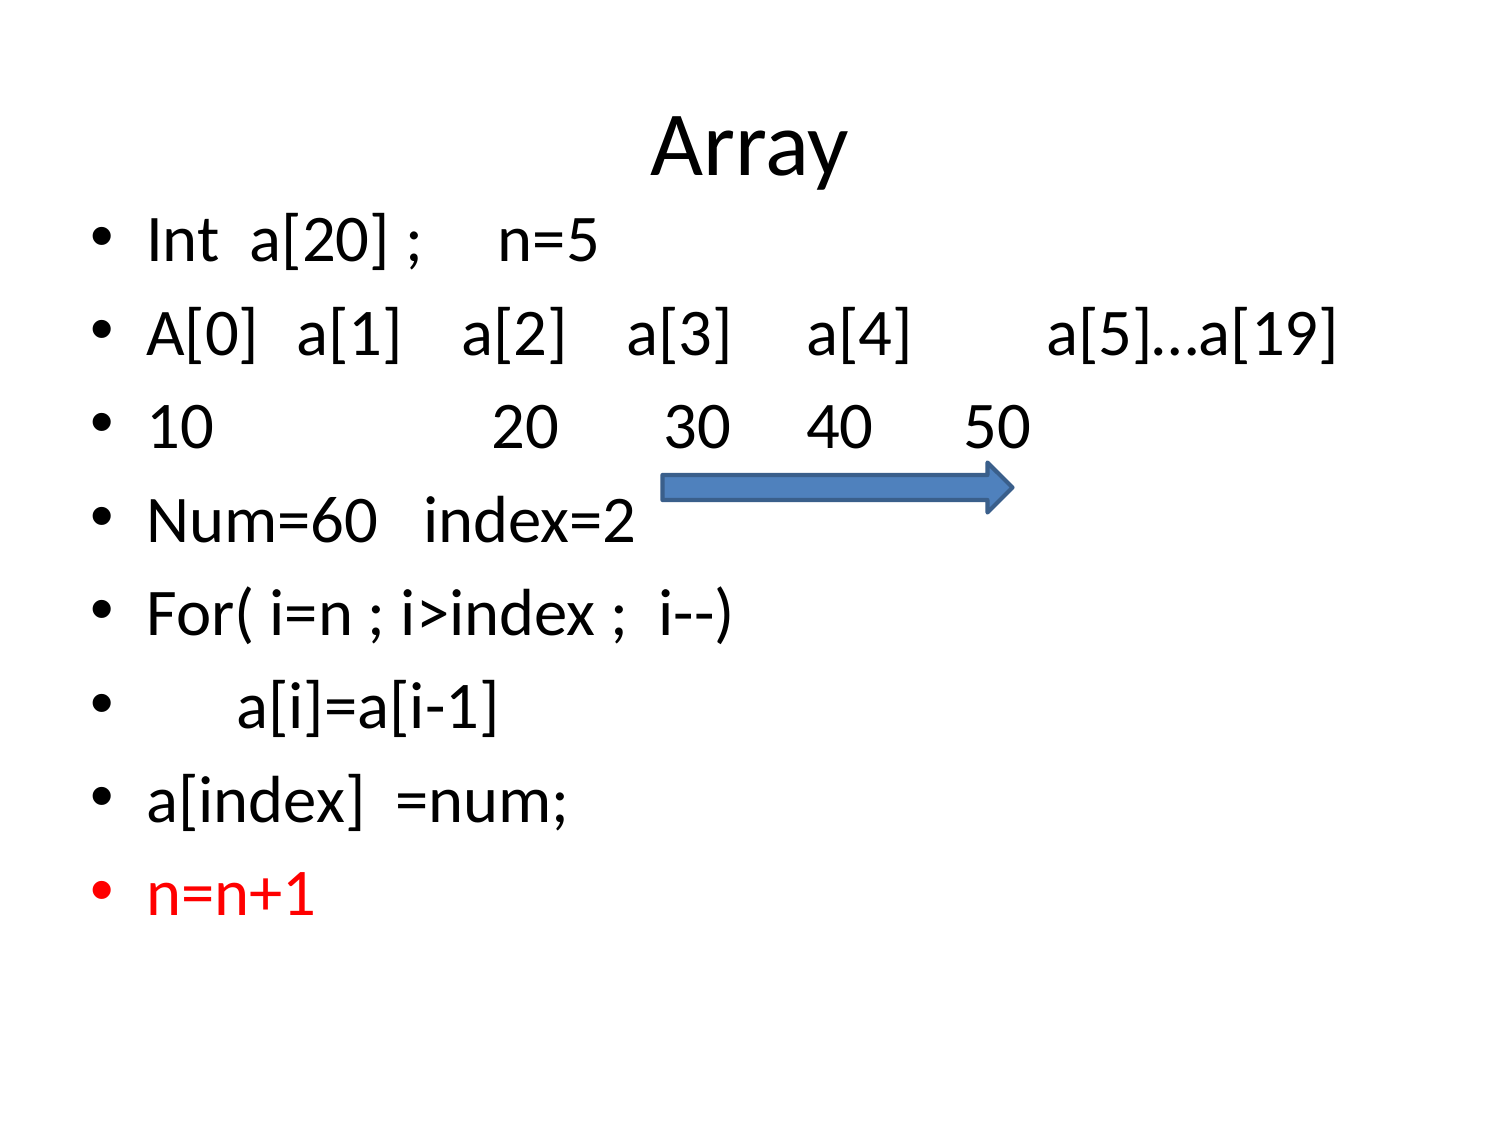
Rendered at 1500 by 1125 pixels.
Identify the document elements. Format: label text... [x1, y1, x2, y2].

list Int a[20] ; n=5 A[0] a[1] a[2] a[3] a[4] a[5]…a[19] 10 20 30 40 50 Num=60 index=2 For( i=n ; i>index ; i--) a[i]=a[i-1] a[index] =num; n=n+1 [75, 187, 1450, 1125]
title Array [75, 45, 1425, 187]
text_box [660, 460, 1015, 515]
